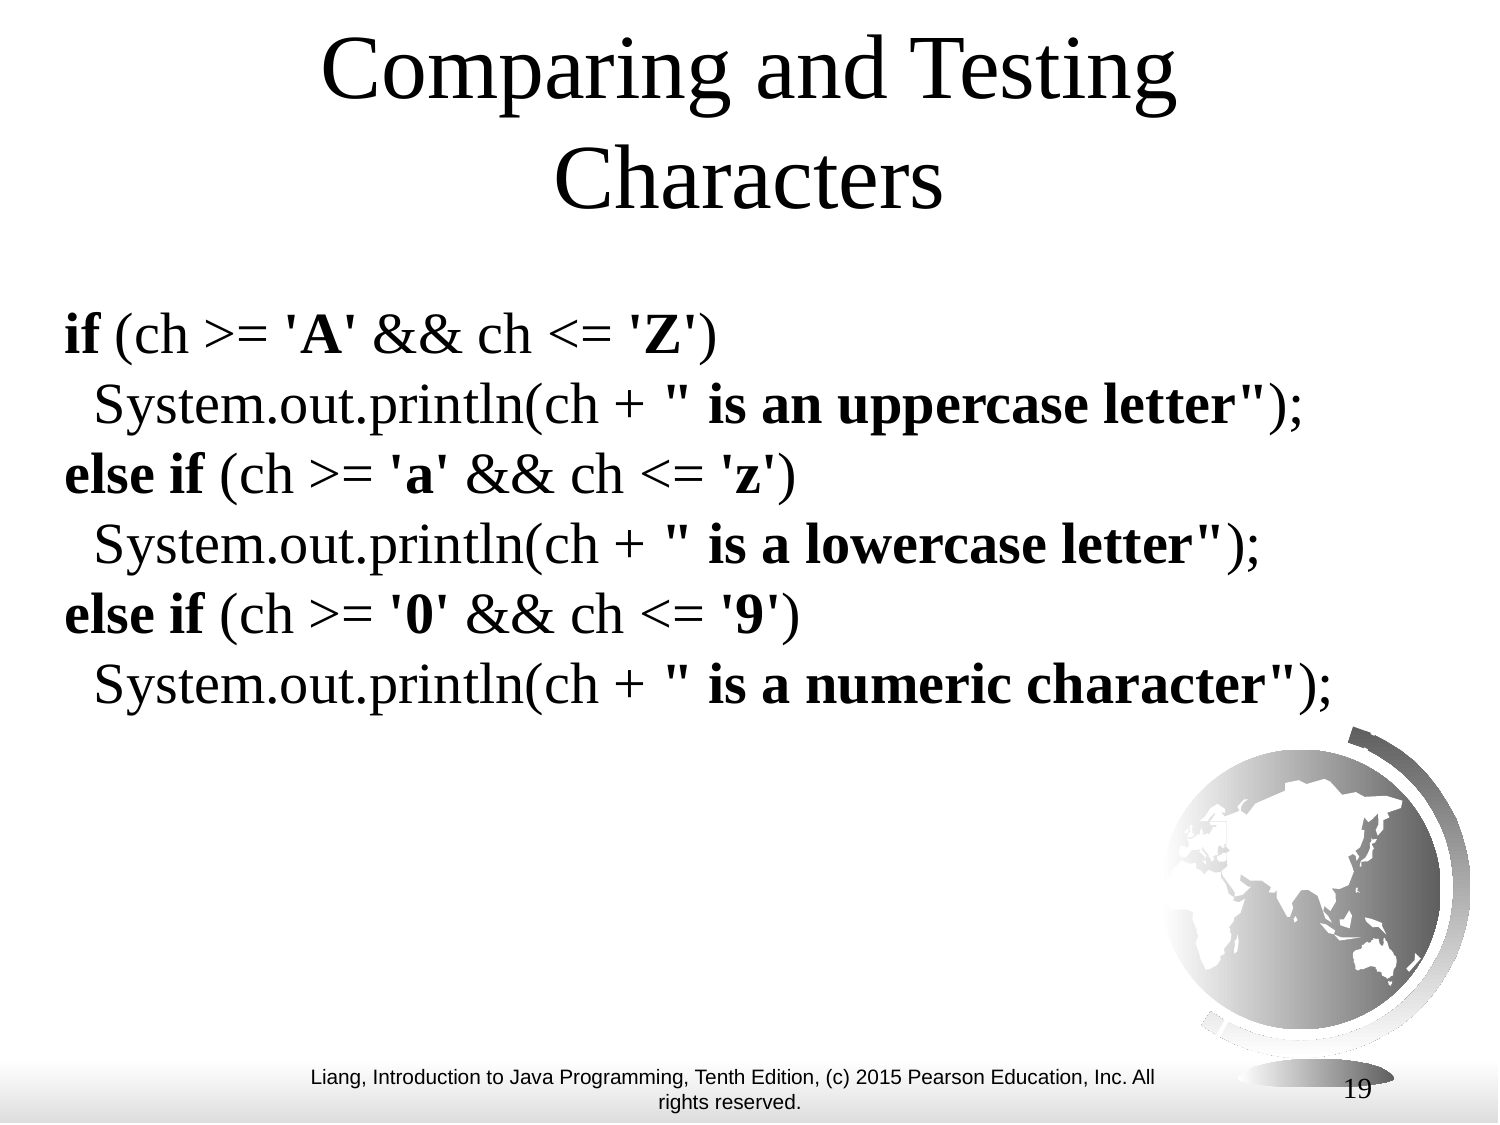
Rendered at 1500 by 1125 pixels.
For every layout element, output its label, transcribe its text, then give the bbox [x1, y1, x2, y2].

title Comparing and Testing Characters [112, 0, 1388, 235]
slide_number 19 [1074, 1049, 1388, 1125]
text_box if (ch >= 'A' && ch <= 'Z') System.out.println(ch + " is an uppercase letter"); else if (ch >= 'a' && ch <= 'z') System.out.println(ch + " is a lowercase letter"); else if (ch >= '0' && ch <= '9') System.out.println(ch + " is a numeric character"); [49, 287, 1475, 723]
